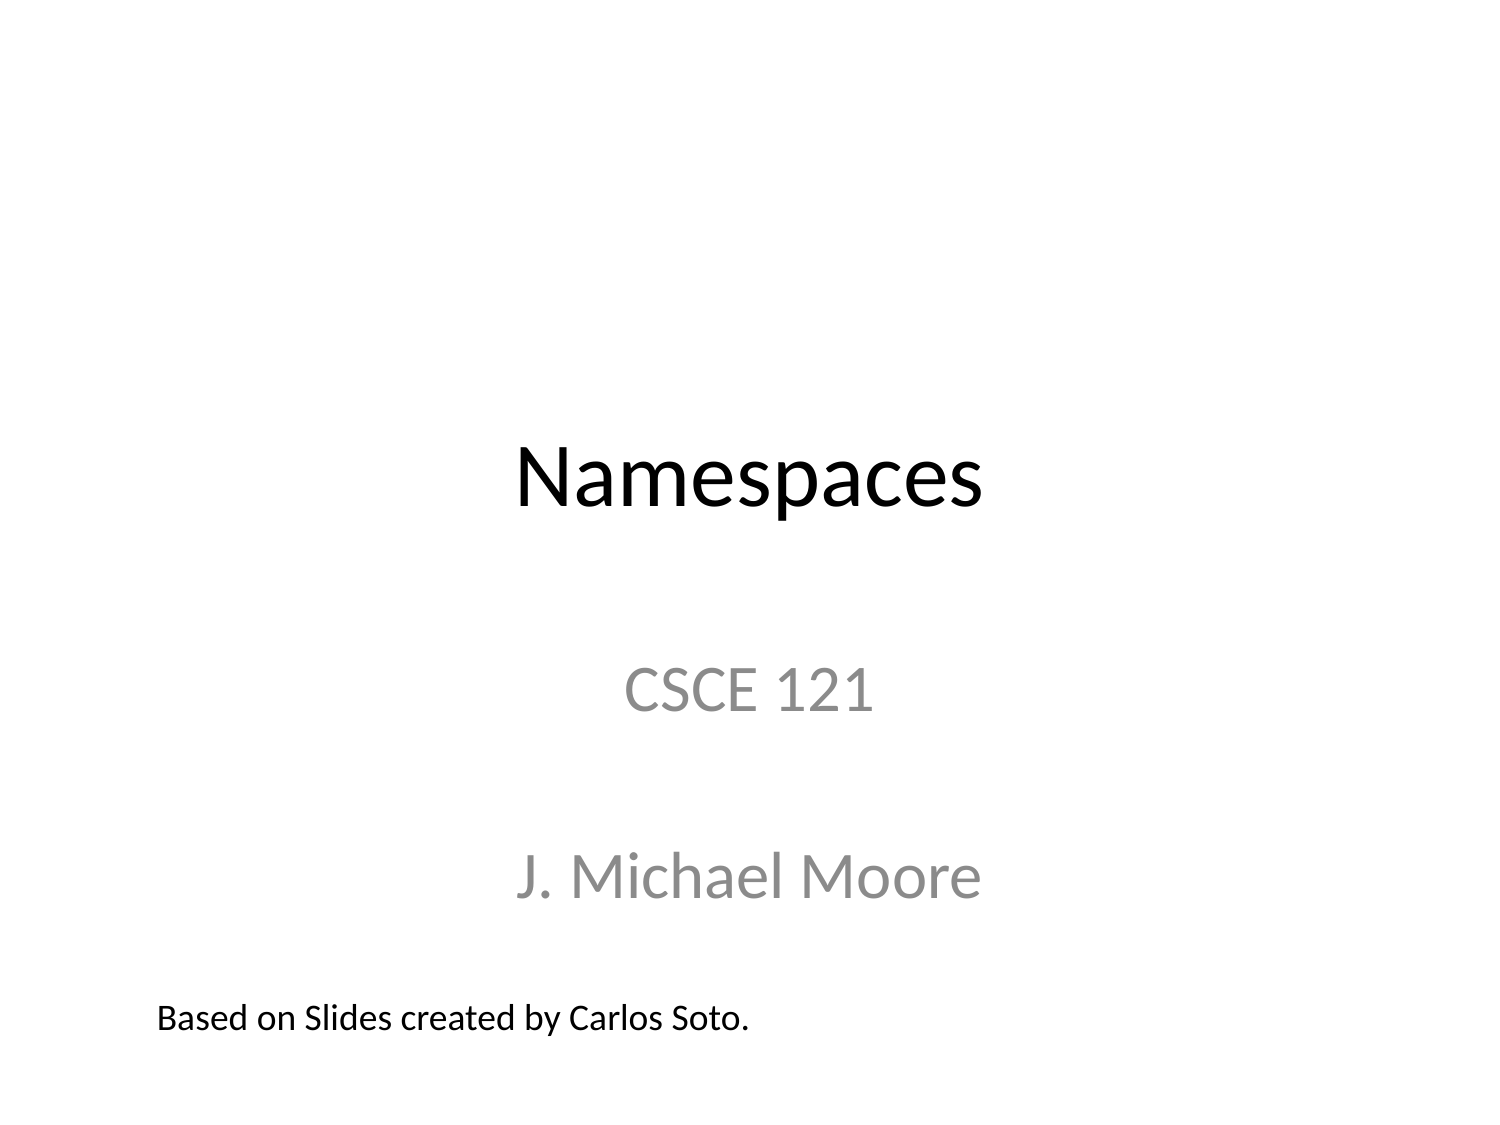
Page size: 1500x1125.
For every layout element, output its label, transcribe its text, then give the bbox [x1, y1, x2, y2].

title Namespaces [112, 349, 1388, 591]
subtitle CSCE 121 J. Michael Moore [225, 637, 1275, 925]
text_box Based on Slides created by Carlos Soto. [142, 985, 766, 1046]
